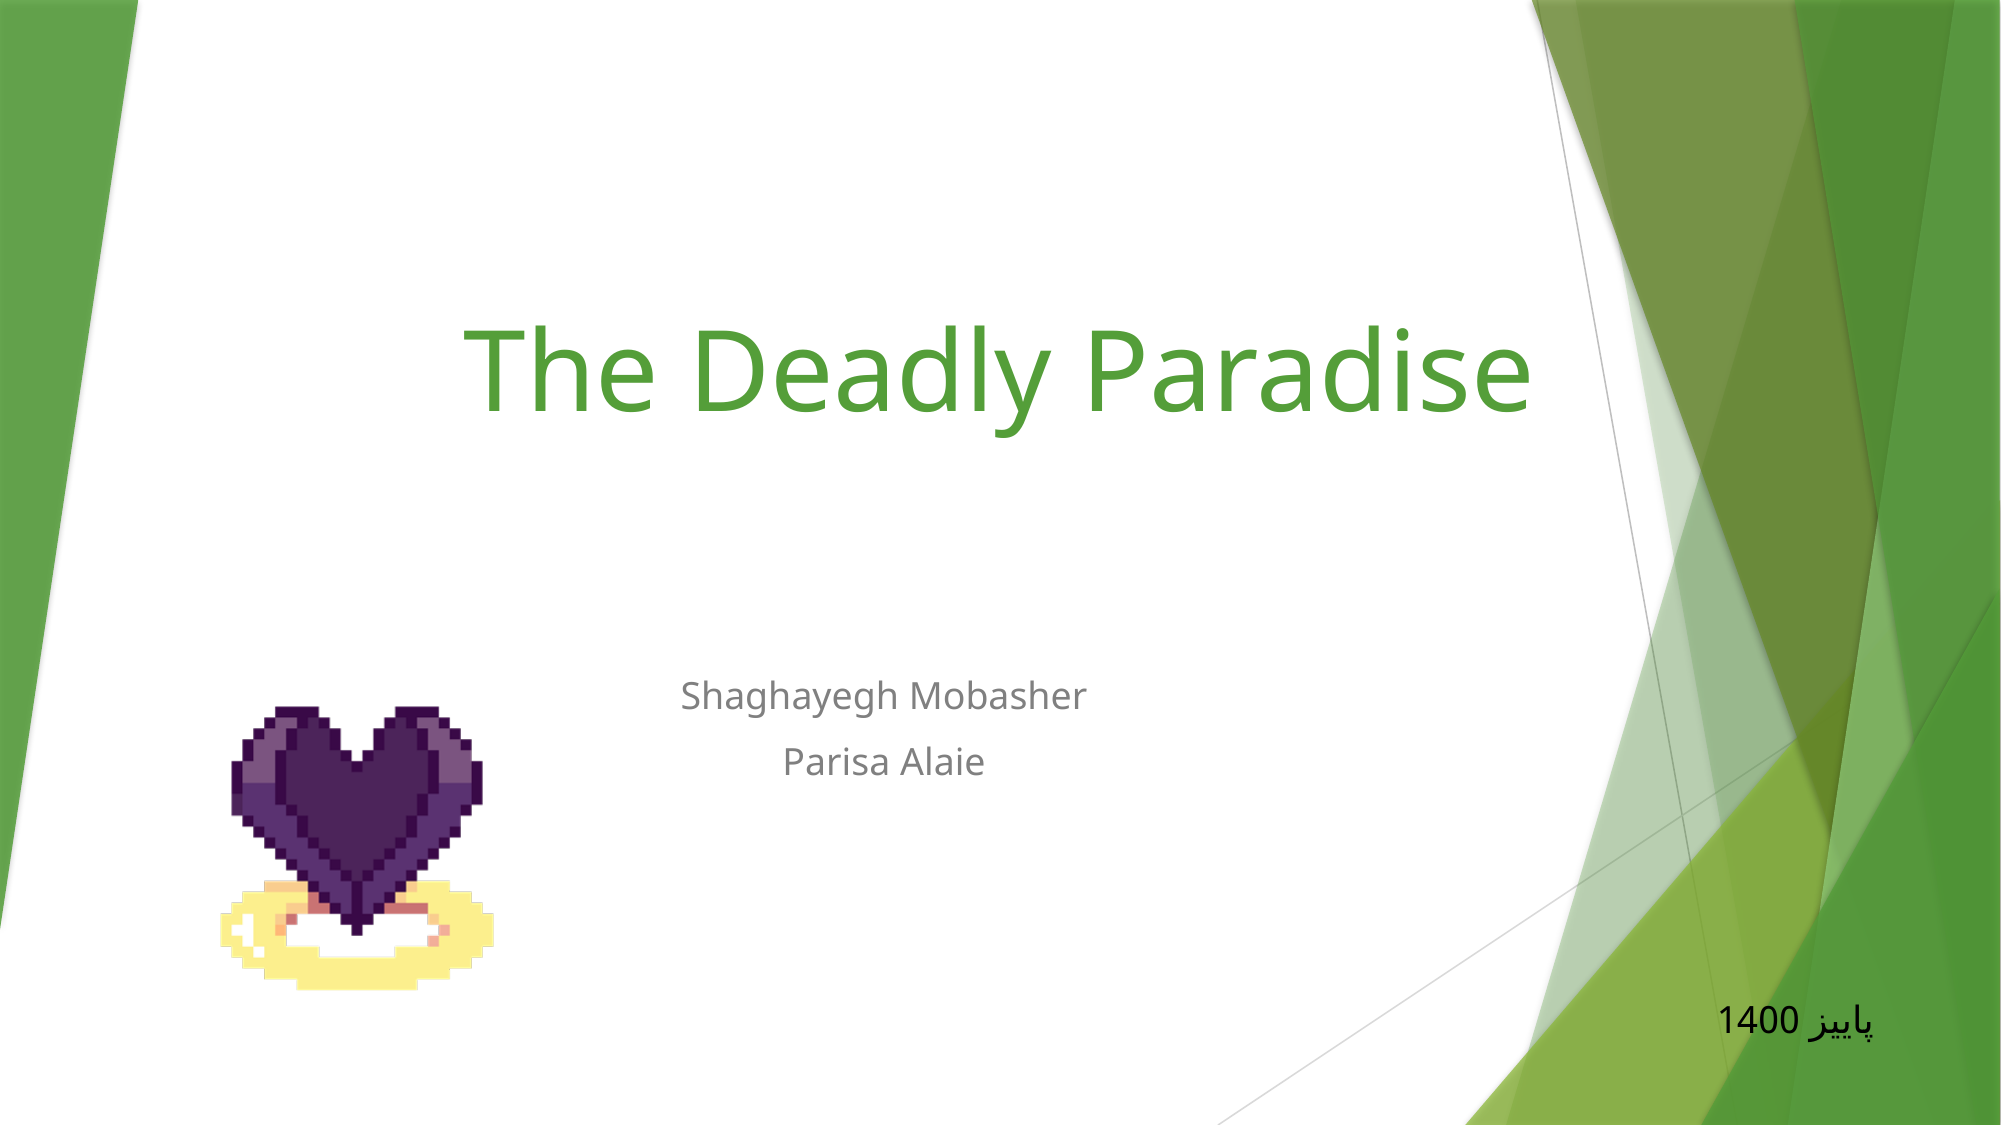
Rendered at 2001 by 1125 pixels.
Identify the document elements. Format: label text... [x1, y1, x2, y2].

title The Deadly Paradise [249, 50, 1750, 442]
subtitle Shaghayegh Mobasher Parisa Alaie [539, 664, 1522, 845]
picture [187, 663, 537, 1013]
text_box پاییز 1400 [1620, 988, 1889, 1049]
